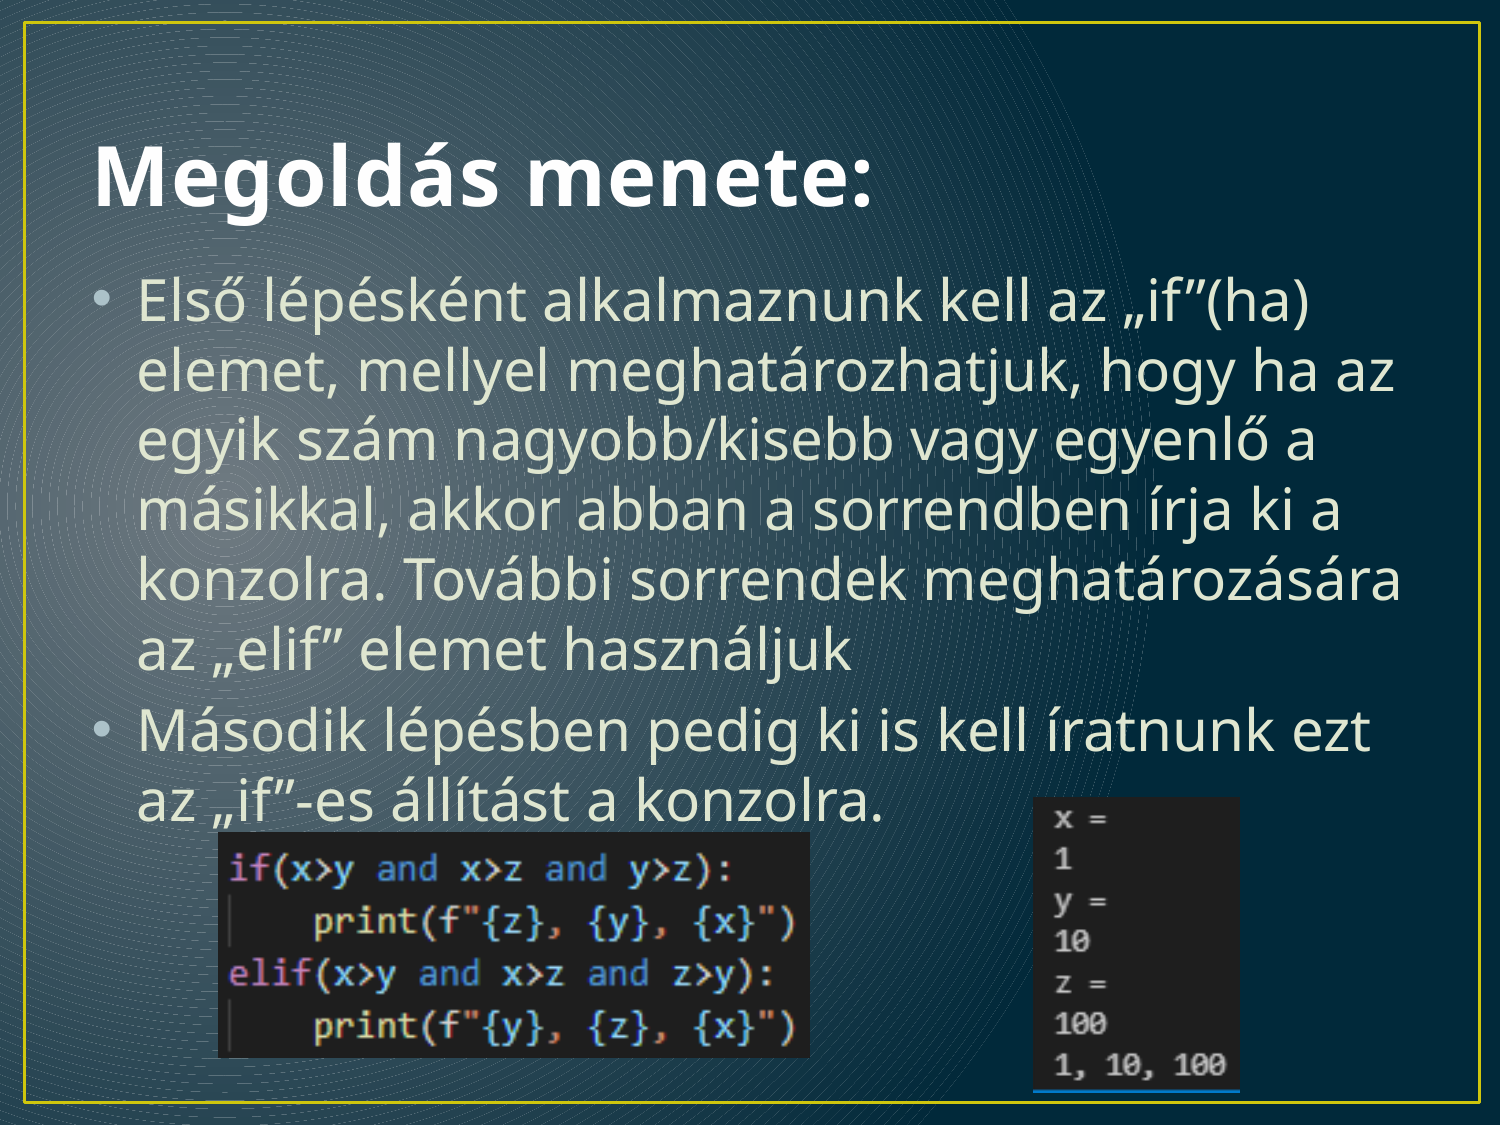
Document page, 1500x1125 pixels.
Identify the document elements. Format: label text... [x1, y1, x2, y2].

picture [218, 832, 810, 1058]
title Megoldás menete: [76, 42, 1427, 231]
list Első lépésként alkalmaznunk kell az „if”(ha) elemet, mellyel meghatározhatjuk, hogy ha az egyik szám nagyobb/kisebb vagy egyenlő a másikkal, akkor abban a sorrendben írja ki a konzolra. További sorrendek meghatározására az „elif” elemet használjuk Második lépésben pedig ki is kell íratnunk ezt az „if”-es állítást a konzolra. [76, 255, 1427, 998]
picture [1033, 797, 1239, 1092]
